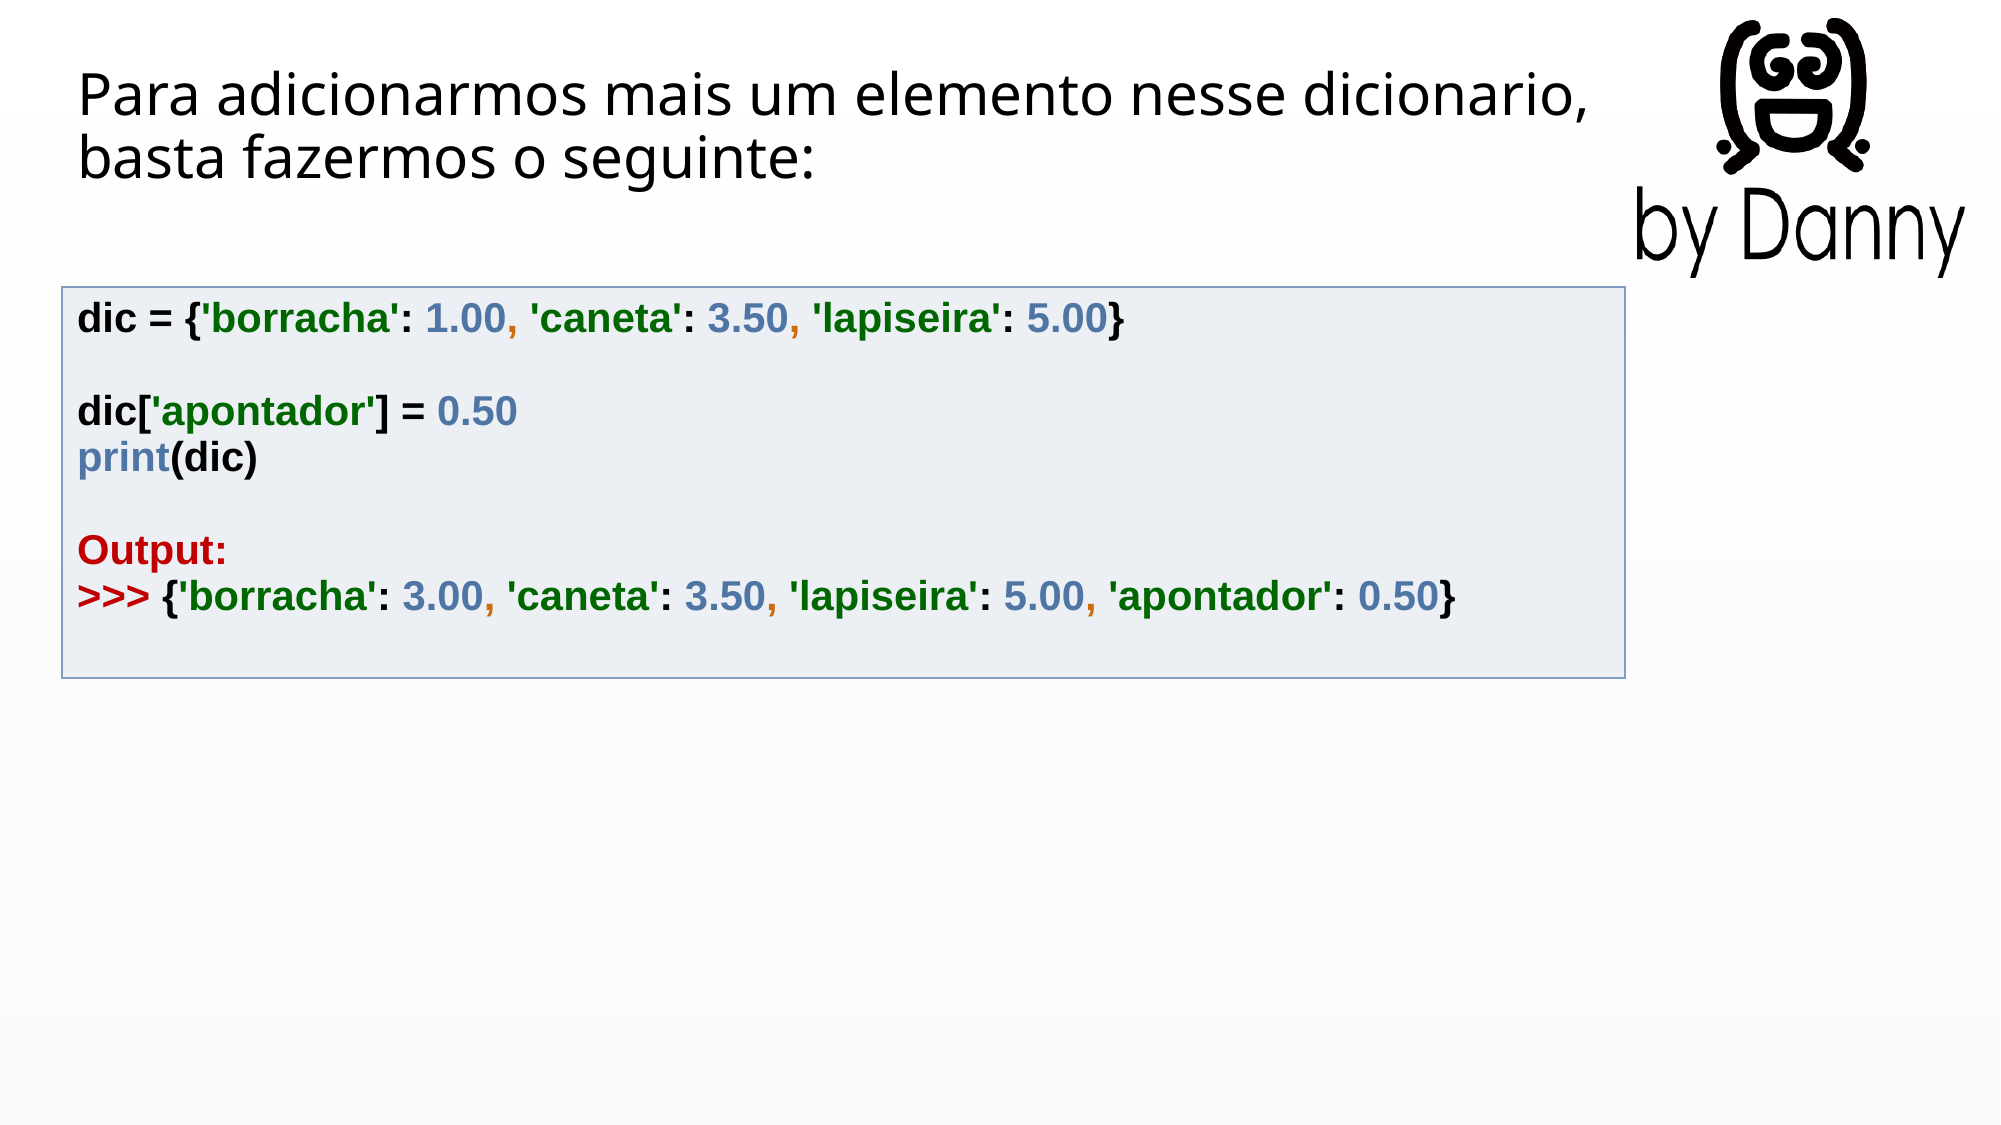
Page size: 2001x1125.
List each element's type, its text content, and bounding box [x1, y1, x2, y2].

picture [1637, 18, 1965, 278]
list Para adicionarmos mais um elemento nesse dicionario, basta fazermos o seguinte: [62, 57, 1725, 1018]
table_header dic = {'borracha': 1.00, 'caneta': 3.50, 'lapiseira': 5.00} dic['apontador'] = 0.50 print(dic) Output: >>> {'borracha': 3.00, 'caneta': 3.50, 'lapiseira': 5.00, 'apontador': 0.50} [63, 288, 1624, 677]
